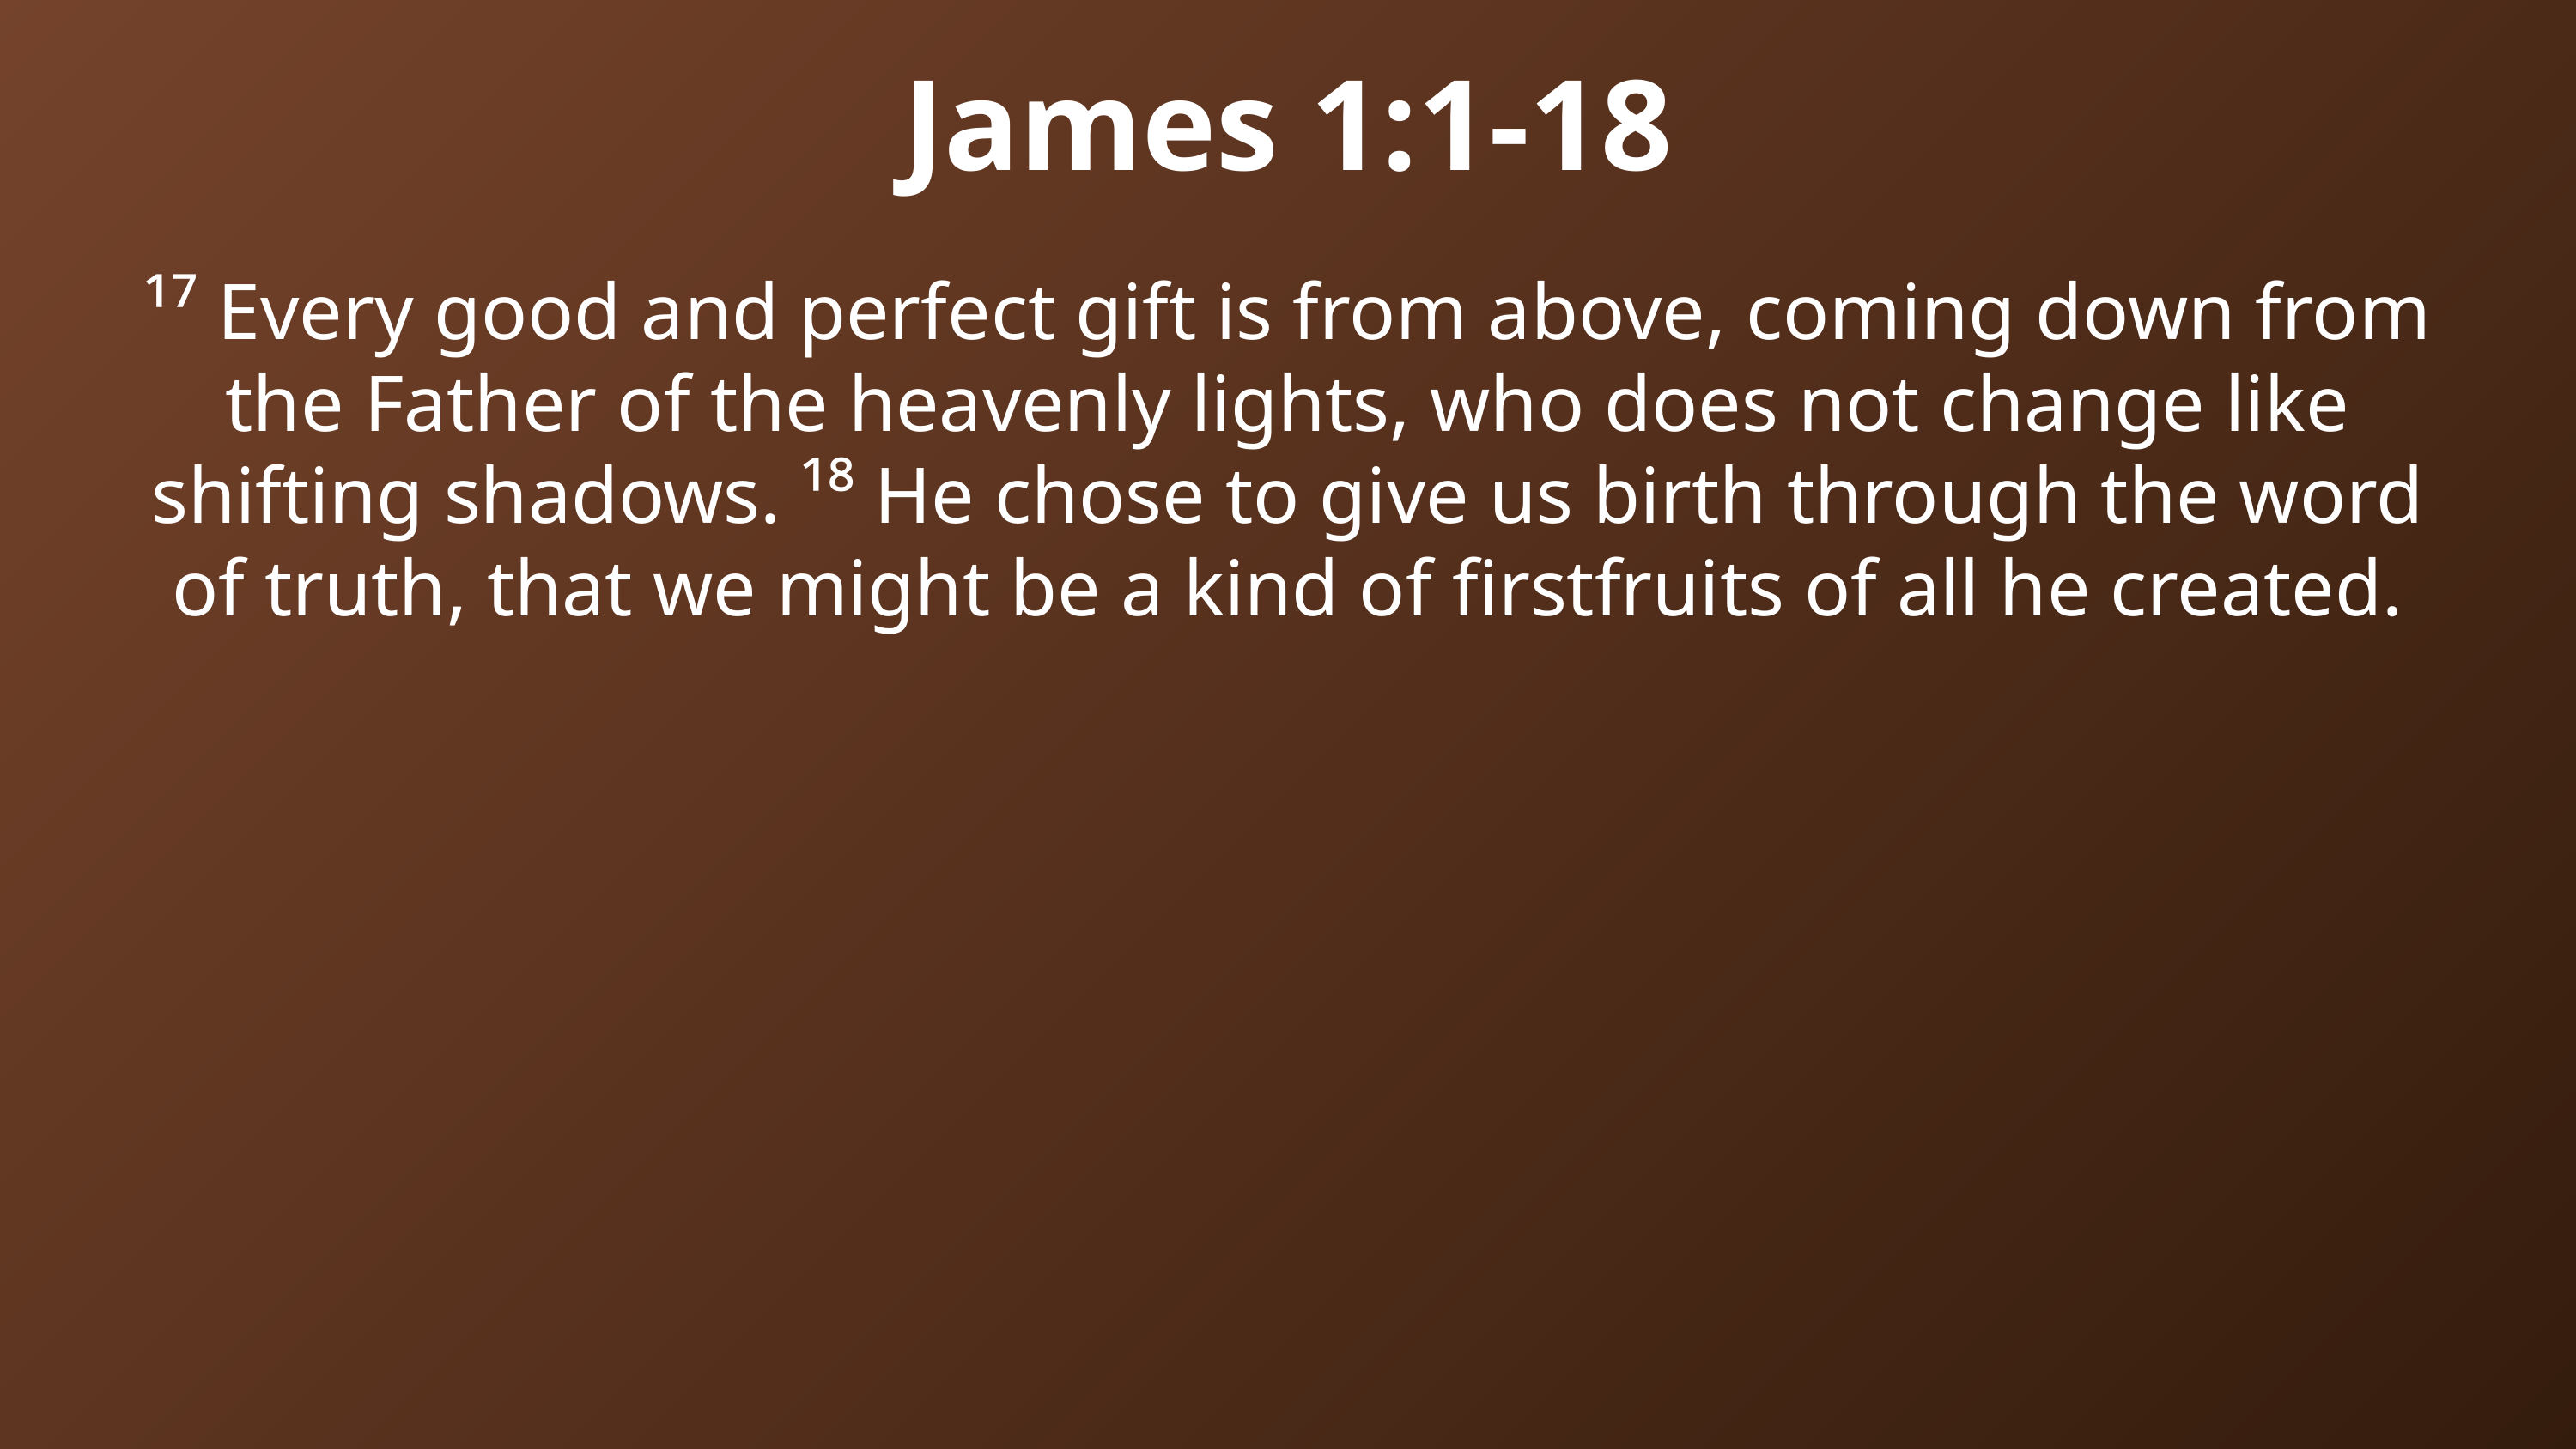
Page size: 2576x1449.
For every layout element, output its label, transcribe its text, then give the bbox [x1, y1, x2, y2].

text_box ¹⁷ Every good and perfect gift is from above, coming down from the Father of the heavenly lights, who does not change like shifting shadows. ¹⁸ He chose to give us birth through the word of truth, that we might be a kind of firstfruits of all he created. [128, 256, 2447, 638]
text_box James 1:1-18 [128, 38, 2447, 202]
